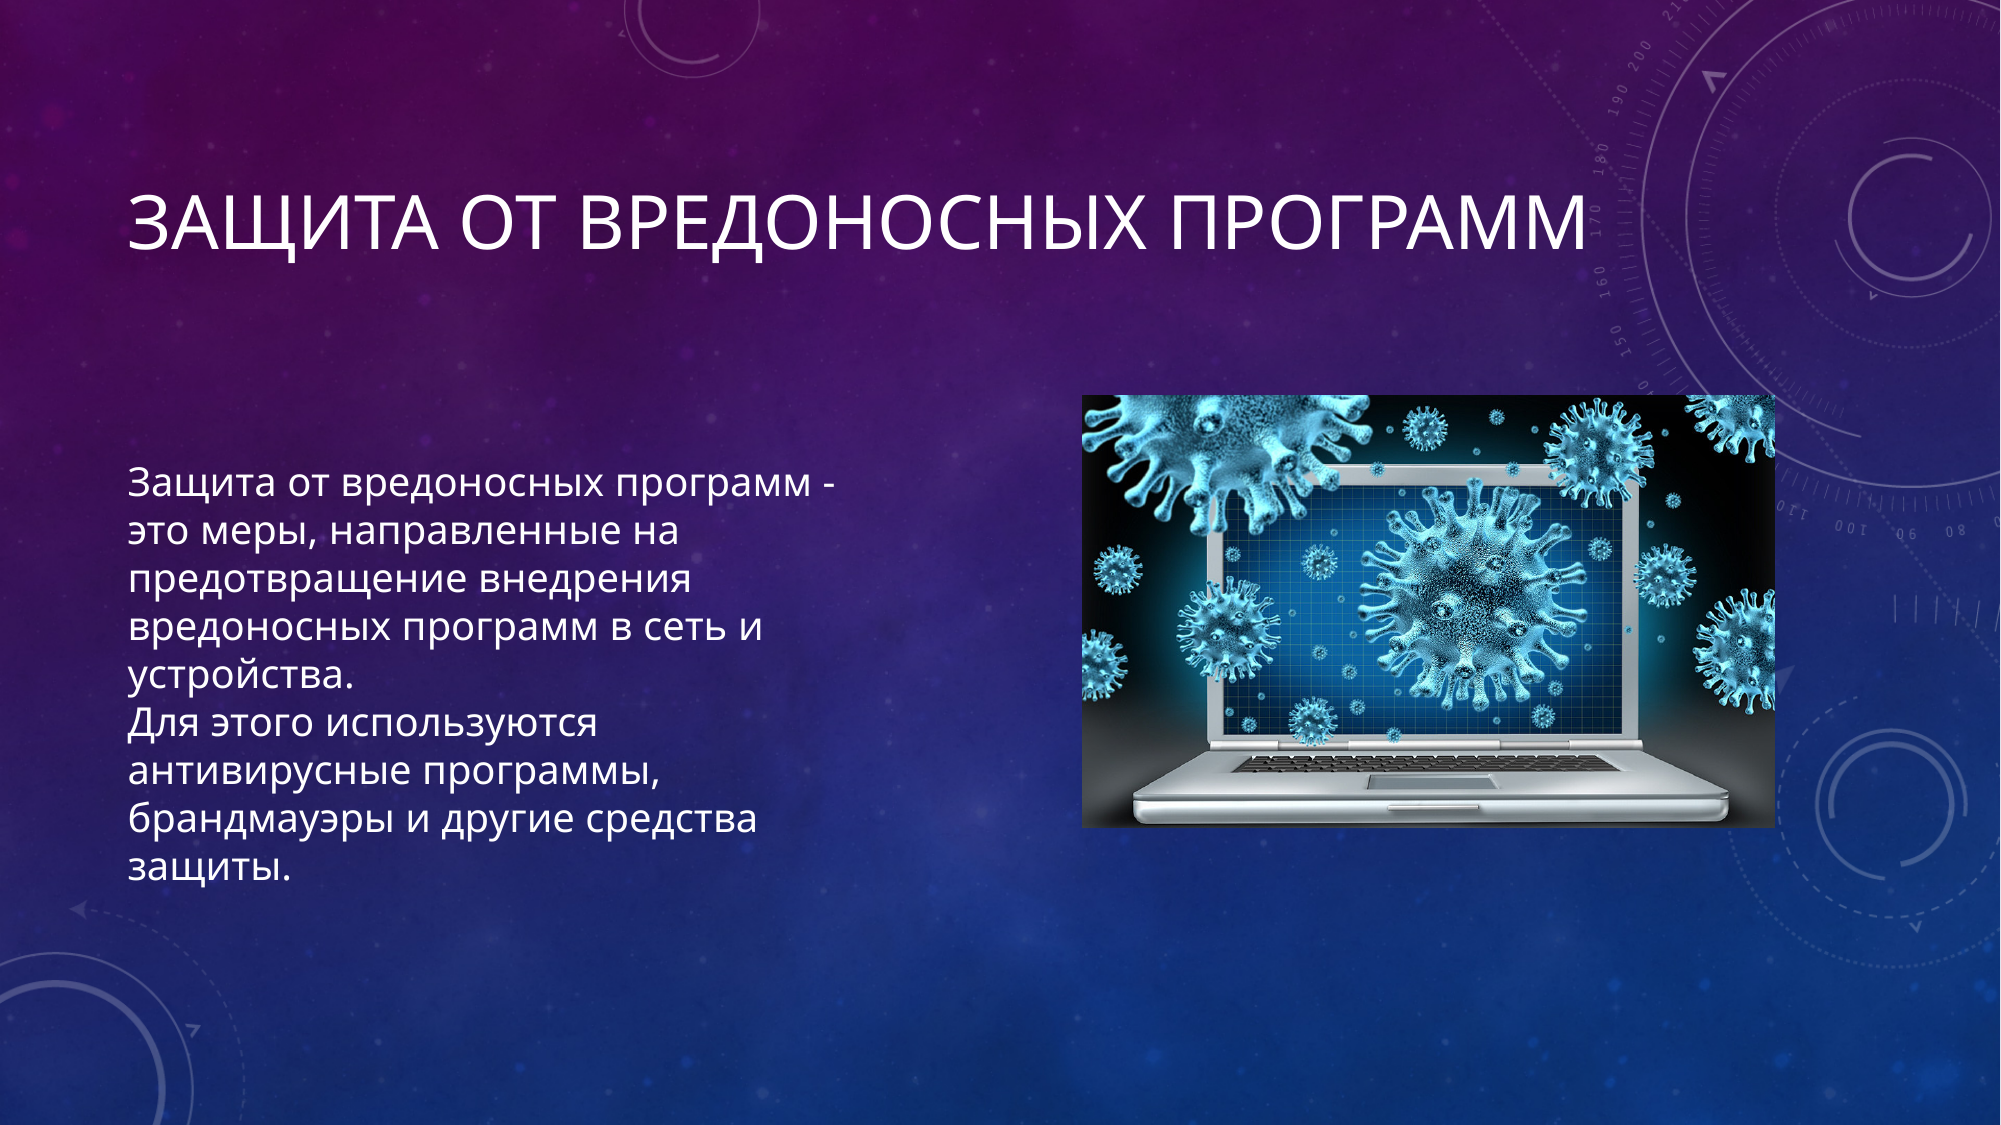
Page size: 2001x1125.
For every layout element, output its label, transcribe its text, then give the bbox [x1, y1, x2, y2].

picture [0, 0, 2001, 1125]
list Защита от вредоносных программ - это меры, направленные на предотвращение внедрения вредоносных программ в сеть и устройства. Для этого используются антивирусные программы, брандмауэры и другие средства защиты. [112, 448, 858, 896]
title Защита от вредоносных программ [112, 99, 1775, 339]
